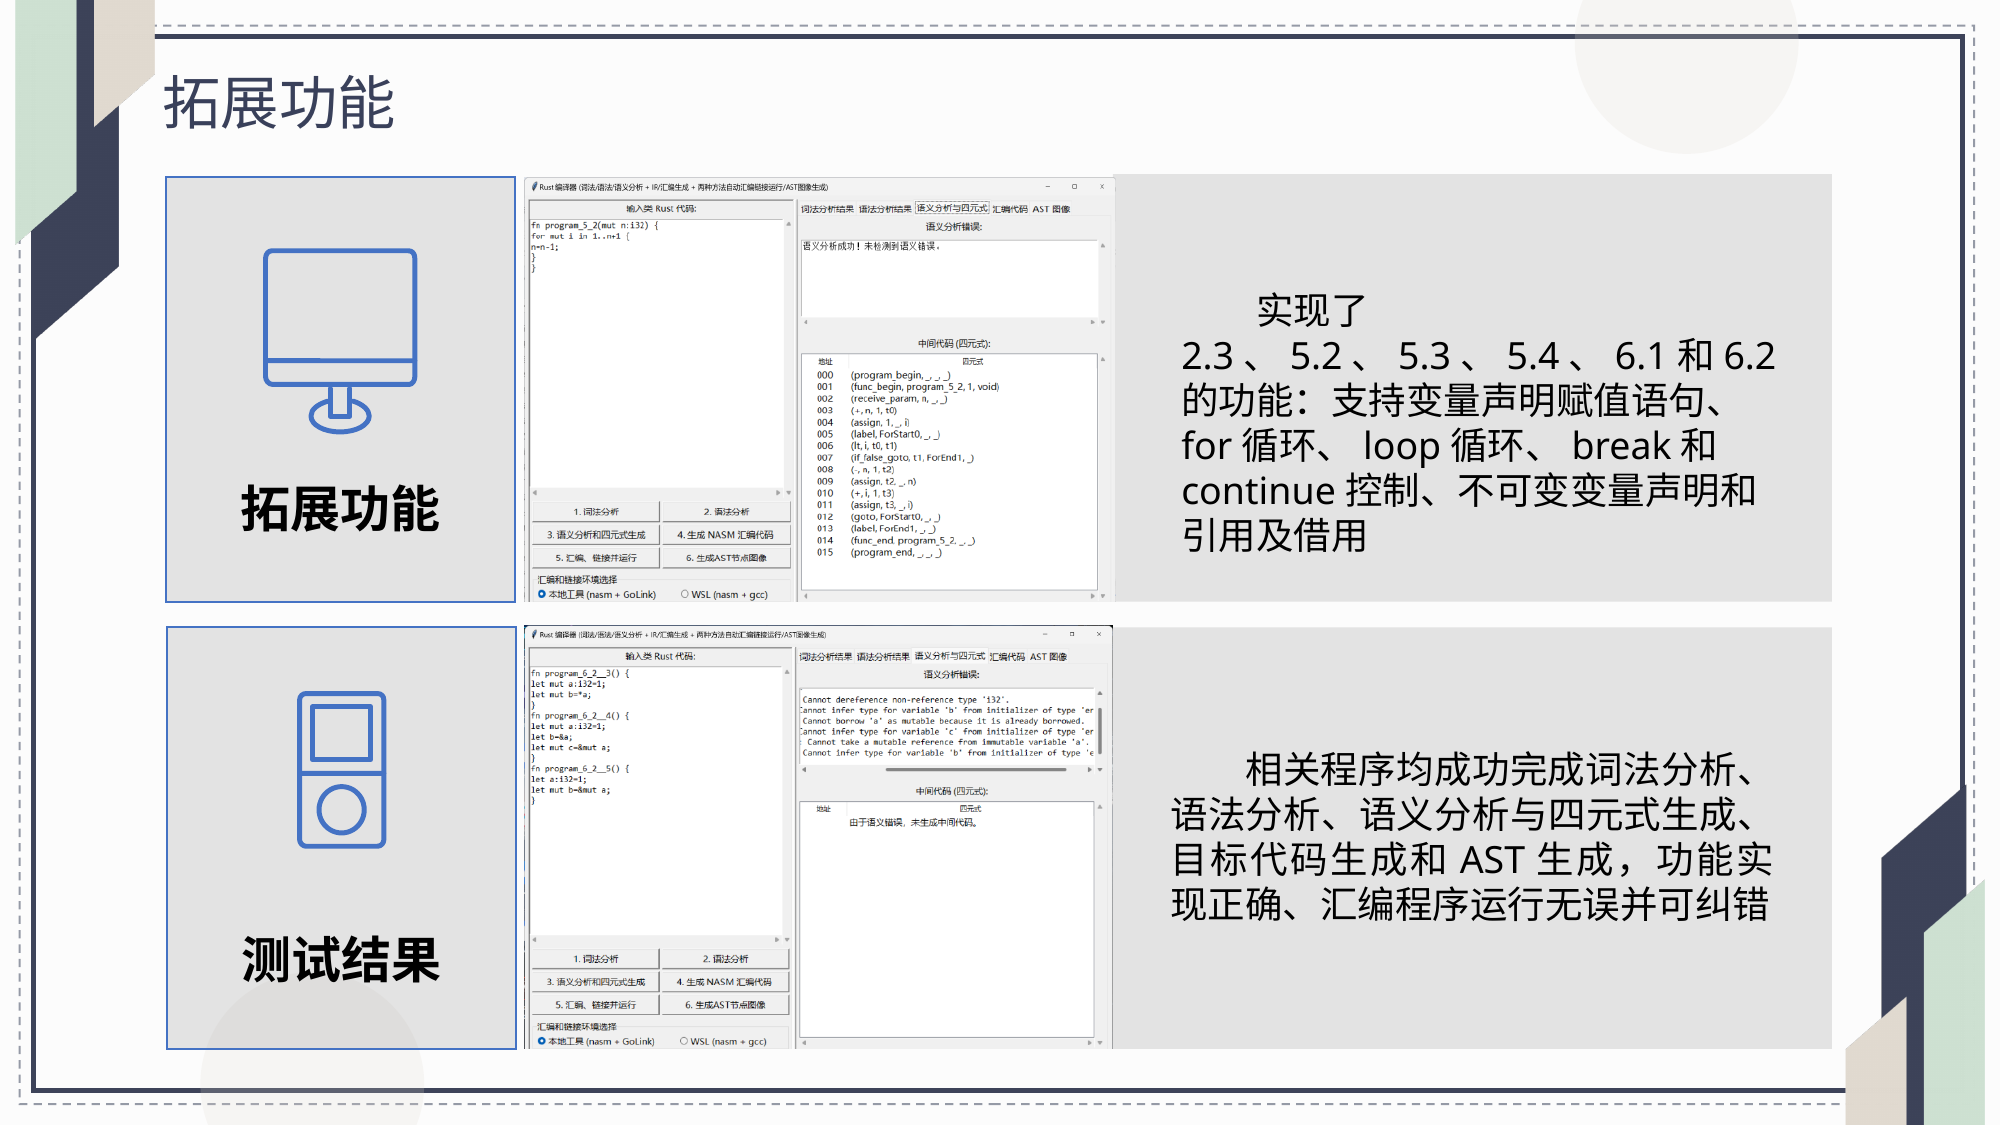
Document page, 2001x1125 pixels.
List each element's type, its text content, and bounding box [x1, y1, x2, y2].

picture [1846, 785, 1985, 1125]
text_box 拓展功能 [147, 59, 411, 144]
picture [524, 177, 1116, 602]
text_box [165, 174, 1832, 1050]
picture [15, 0, 155, 340]
picture [524, 626, 1113, 1049]
